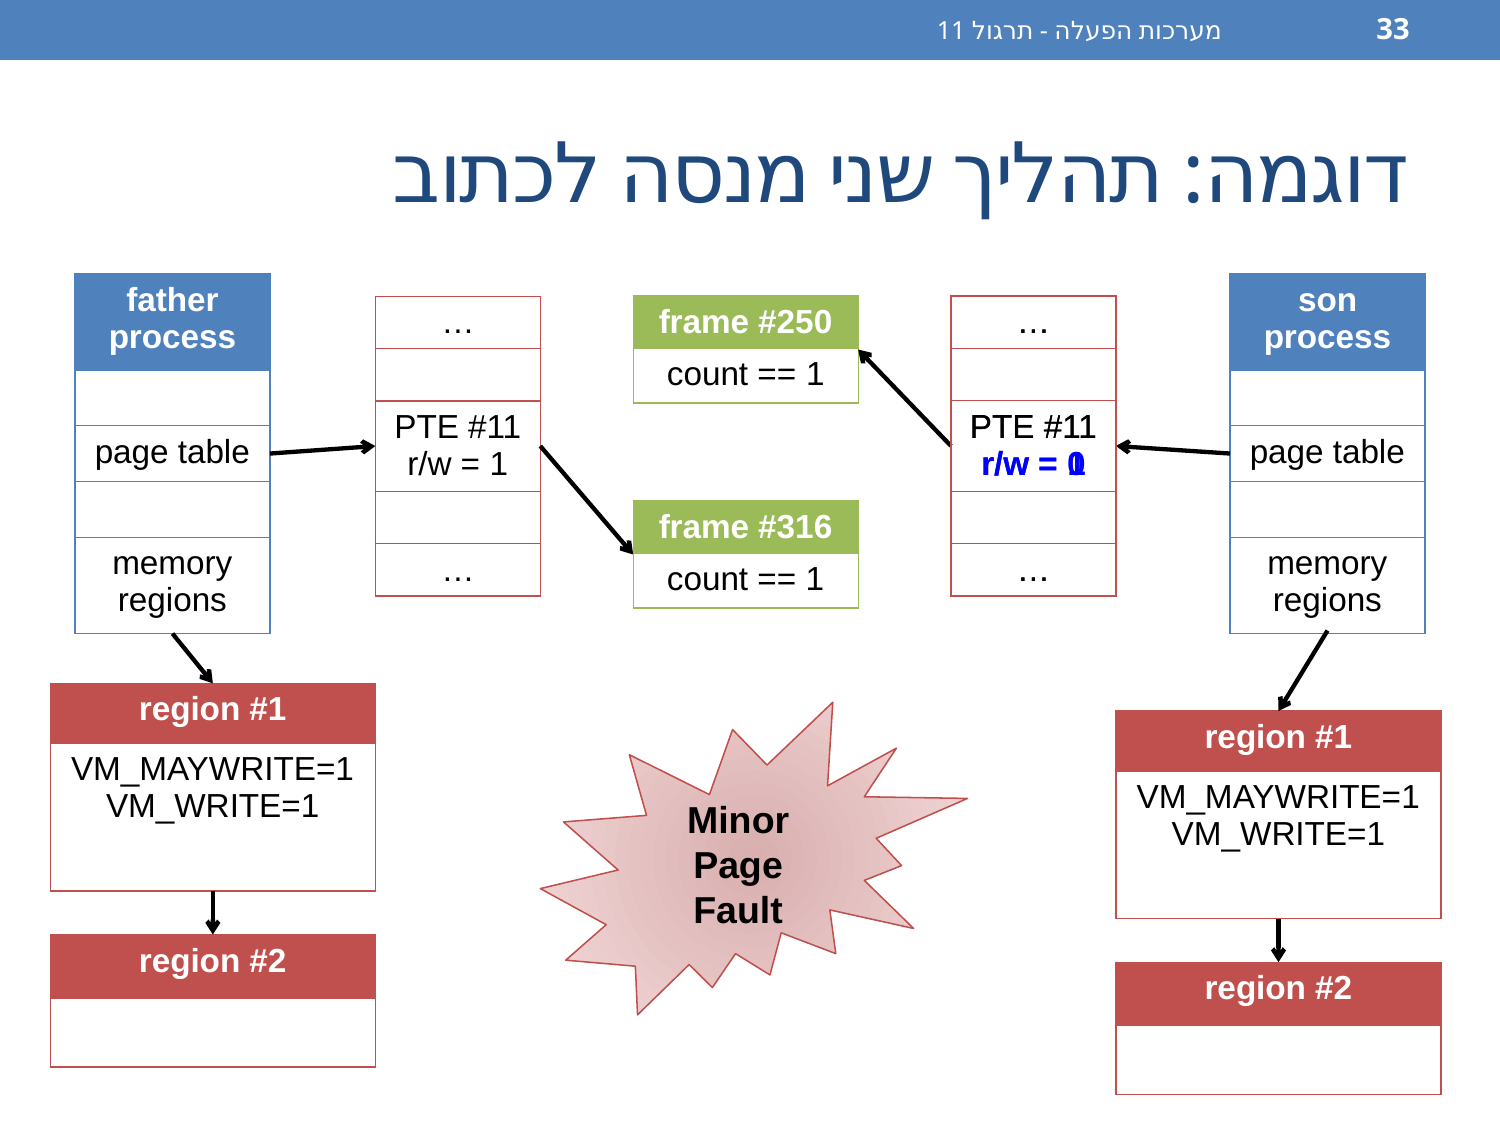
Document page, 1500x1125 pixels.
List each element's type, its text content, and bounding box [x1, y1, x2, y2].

table_header … [952, 297, 1115, 348]
table_cell VM_MAYWRITE=1 VM_WRITE=1 [1117, 772, 1440, 918]
table_cell PTE #11 r/w = 1 [376, 402, 540, 491]
table_cell [957, 349, 1115, 400]
table_header region #2 [51, 935, 375, 997]
table_header region #2 [1117, 963, 1440, 1025]
table_cell memory regions [1231, 538, 1424, 633]
table_cell [76, 482, 269, 537]
table_cell page table [76, 426, 269, 481]
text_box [540, 453, 634, 557]
footer מערכות הפעלה - תרגול 11 [562, 3, 1238, 57]
table_cell [76, 371, 269, 425]
table_cell [376, 492, 537, 543]
table_cell [952, 492, 1115, 543]
table_header region #1 [51, 684, 375, 743]
table_cell … [376, 544, 540, 595]
table_header son process [1231, 274, 1424, 369]
text_box Minor Page Fault [539, 701, 969, 1016]
table_cell PTE #11 r/w = 0 [952, 401, 1115, 491]
table_cell [1231, 371, 1424, 425]
table_cell VM_MAYWRITE=1 VM_WRITE=1 [51, 744, 375, 890]
table_cell memory regions [76, 538, 269, 633]
table_cell count == 1 [634, 349, 858, 402]
table_cell page table [1231, 426, 1424, 481]
table_header … [376, 297, 540, 348]
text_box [857, 350, 952, 454]
table_header region #1 [1117, 712, 1440, 770]
slide_number 33 [1250, 3, 1425, 57]
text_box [1278, 630, 1328, 712]
table_header frame #316 [641, 502, 858, 553]
table_cell [1231, 482, 1424, 537]
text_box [172, 633, 214, 684]
table_header father process [76, 274, 269, 369]
table_cell [1117, 1026, 1440, 1094]
title דוגמה: תהליך שני מנסה לכתוב [75, 87, 1425, 250]
table_cell [51, 999, 375, 1066]
table_header frame #250 [634, 297, 858, 348]
table_cell … [952, 544, 1115, 595]
table_cell count == 1 [634, 554, 858, 607]
table_cell [376, 349, 540, 400]
